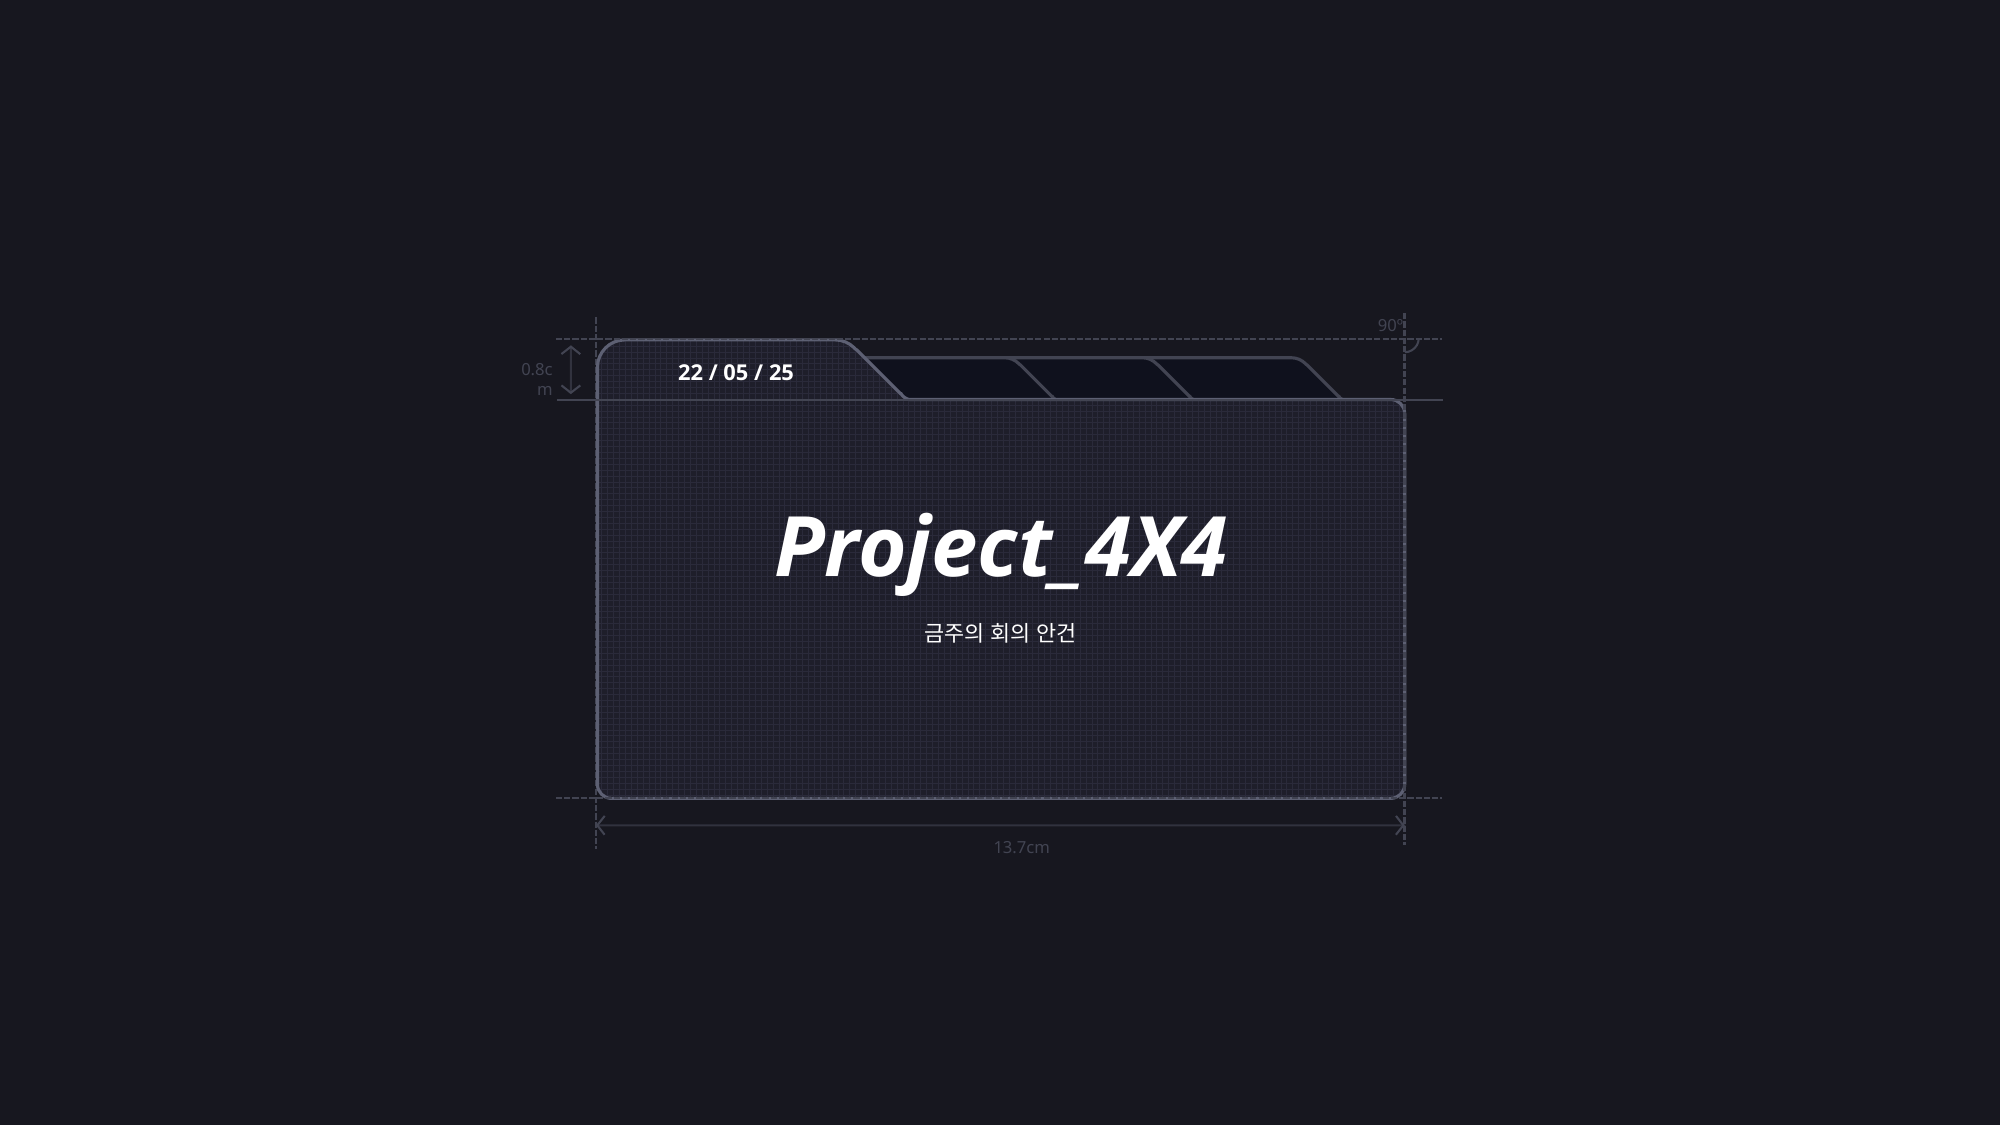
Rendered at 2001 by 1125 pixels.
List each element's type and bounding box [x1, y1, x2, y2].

text_box [492, 307, 1443, 865]
